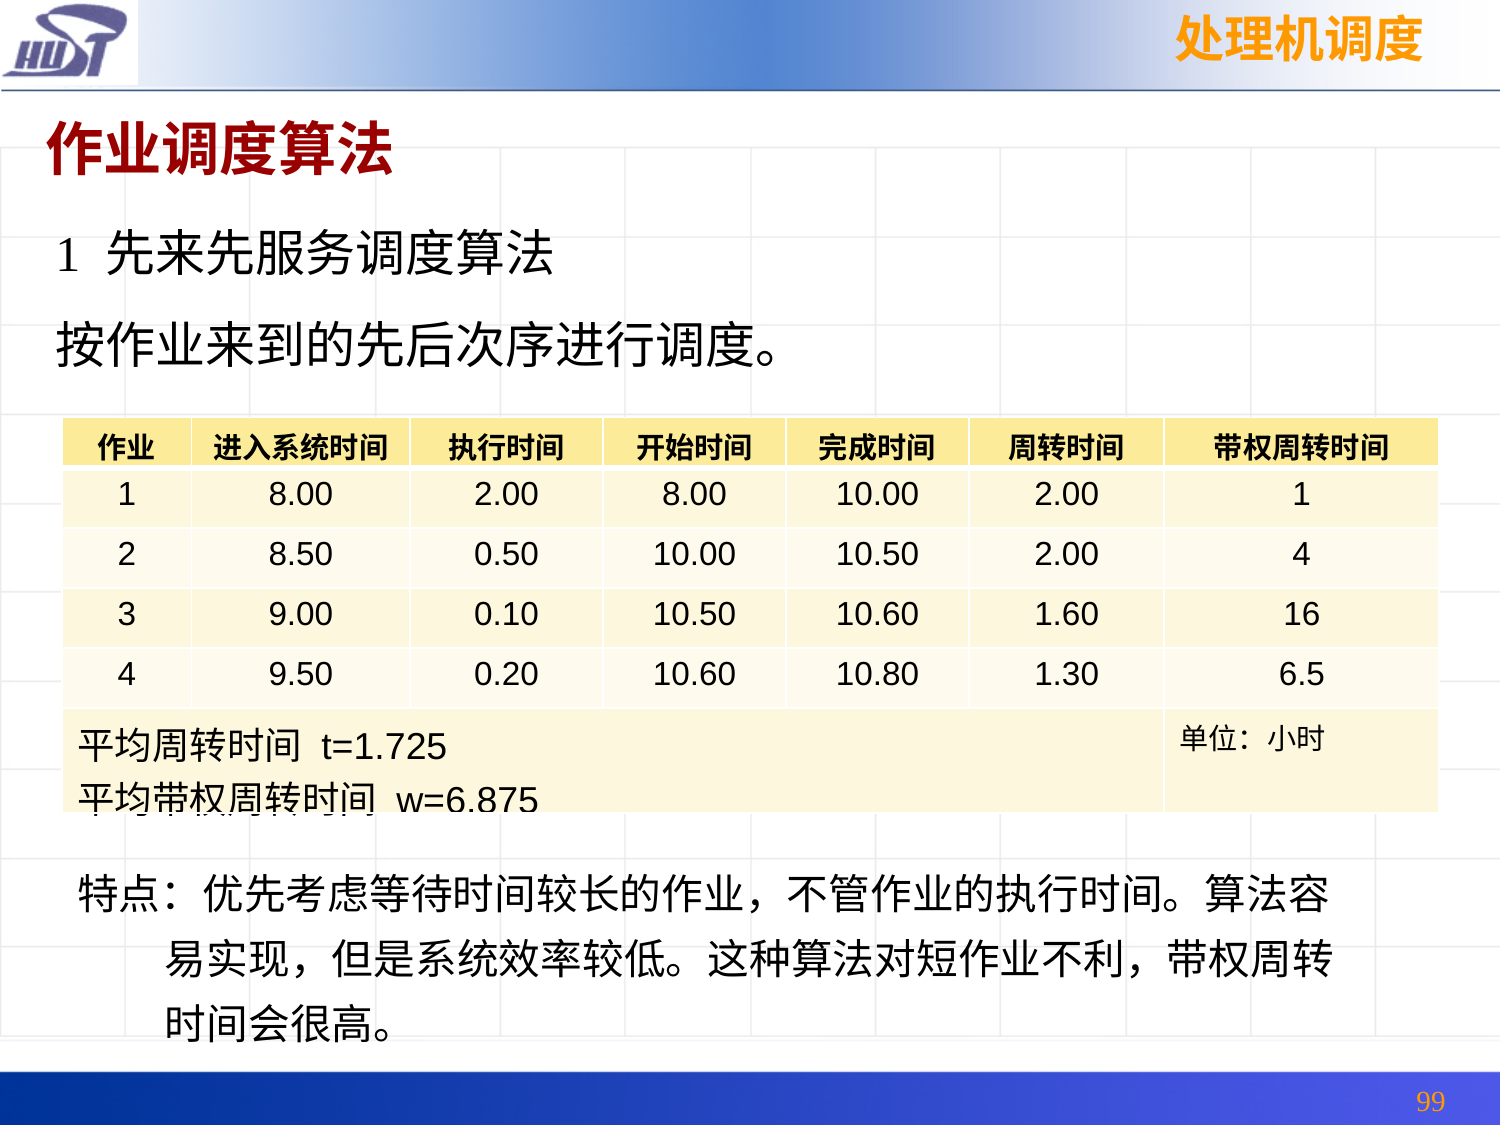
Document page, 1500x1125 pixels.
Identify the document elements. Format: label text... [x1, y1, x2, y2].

table_cell 10.00 [787, 471, 968, 527]
table_cell 2.00 [411, 471, 602, 527]
text_box 1 先来先服务调度算法 按作业来到的先后次序进行调度。 [40, 195, 1470, 382]
table_cell 1 [63, 471, 191, 527]
table_cell 10.60 [604, 649, 785, 707]
table_cell 单位：小时 [1165, 709, 1438, 812]
table_header 进入系统时间 [192, 418, 409, 465]
table_cell 8.00 [604, 471, 785, 527]
table_cell 10.00 [604, 529, 785, 587]
table_cell 0.20 [411, 649, 602, 707]
table_cell 10.60 [787, 589, 968, 647]
table_header 完成时间 [787, 418, 968, 465]
table_cell 10.50 [604, 589, 785, 647]
table_cell 9.00 [192, 589, 409, 647]
table_header 作业 [63, 418, 191, 465]
table_cell 8.00 [192, 471, 409, 527]
table_cell 10.50 [787, 529, 968, 587]
table_cell 0.50 [411, 529, 602, 587]
table_cell 1.60 [970, 589, 1163, 647]
table_cell 8.50 [192, 529, 409, 587]
table_cell 4 [63, 649, 191, 707]
text_box 处理机调度 [62, 6, 1440, 76]
table_cell 2.00 [970, 471, 1163, 527]
table_cell 0.10 [411, 589, 602, 647]
table_cell 16 [1165, 589, 1438, 647]
table_header 带权周转时间 [1165, 418, 1438, 465]
table_header 周转时间 [970, 418, 1163, 465]
table_cell 1.30 [970, 649, 1163, 707]
table_cell 1 [1165, 471, 1438, 527]
table_cell 2.00 [970, 529, 1163, 587]
table_cell 平均周转时间 t=1.725 平均带权周转时间 w=6.875 [63, 709, 1163, 812]
table_header 执行时间 [411, 418, 602, 465]
table_cell 4 [1165, 529, 1438, 587]
picture [0, 0, 1500, 1125]
table_cell 3 [63, 589, 191, 647]
table_cell 9.50 [192, 649, 409, 707]
table_cell 6.5 [1165, 649, 1438, 707]
text_box 99 [1393, 1067, 1470, 1125]
text_box 作业调度算法 [30, 90, 1093, 190]
table_cell 10.80 [787, 649, 968, 707]
table_header 开始时间 [604, 418, 785, 465]
text_box 特点：优先考虑等待时间较长的作业，不管作业的执行时间。算法容易实现，但是系统效率较低。这种算法对短作业不利，带权周转时间会很高。 [62, 845, 1376, 1056]
table_cell 2 [63, 529, 191, 587]
